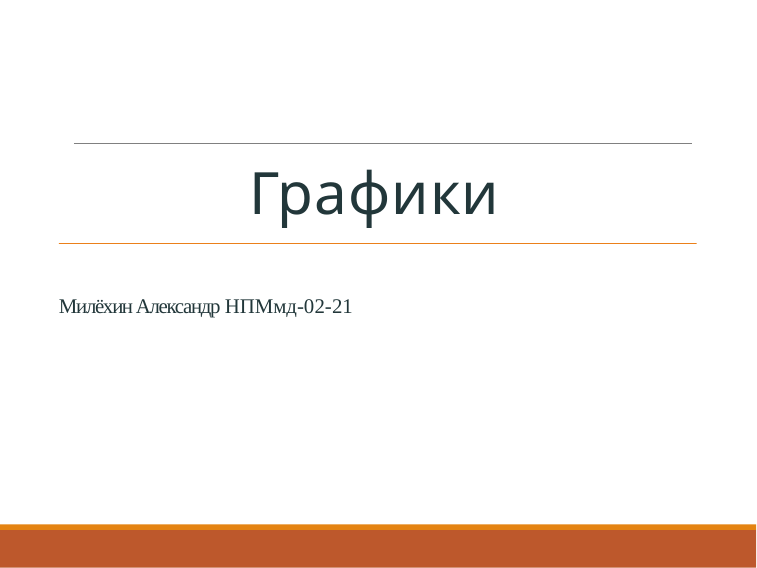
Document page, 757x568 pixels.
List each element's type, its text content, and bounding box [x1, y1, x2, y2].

text_box Милёхин Александр НПМмд-02-21 [56, 282, 494, 319]
text_box Графики [52, 152, 695, 226]
